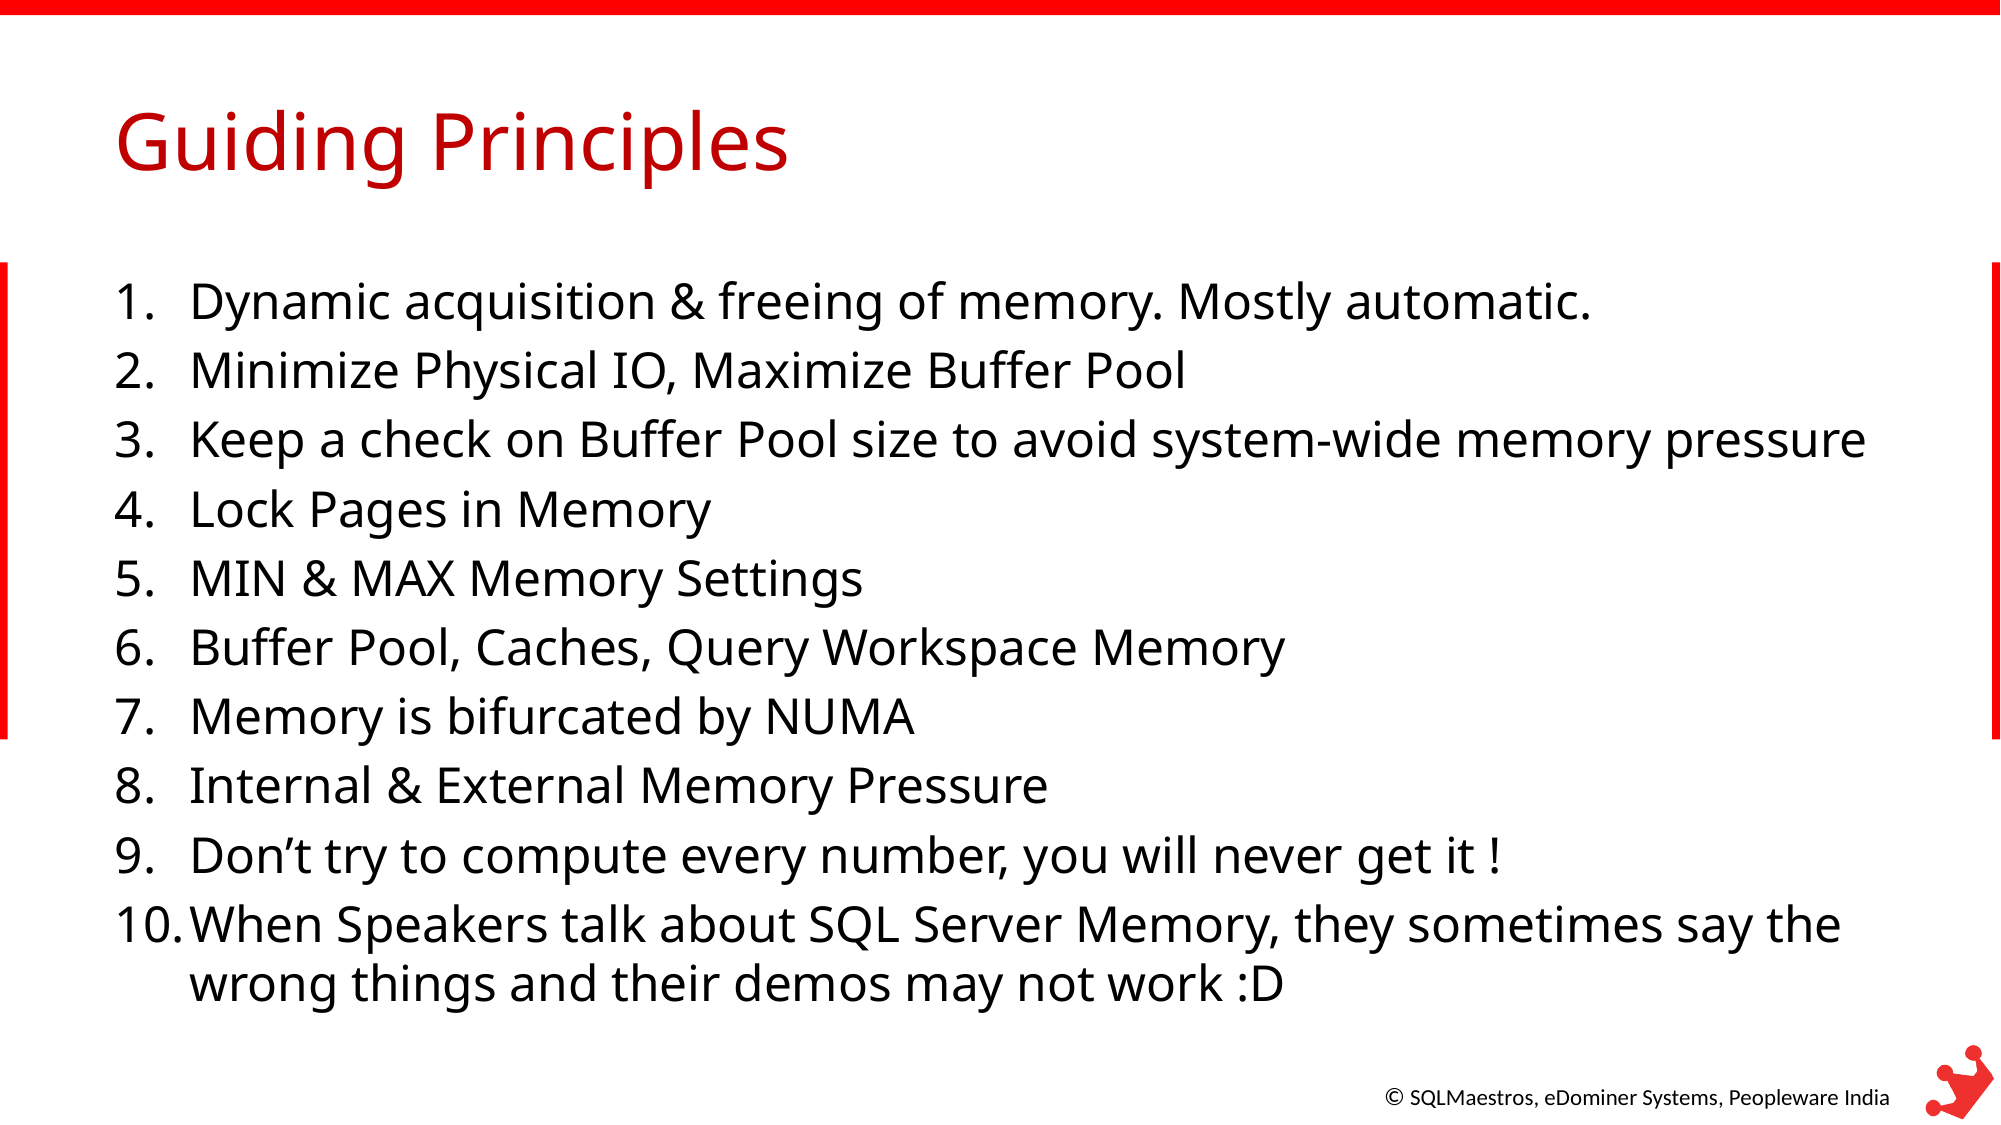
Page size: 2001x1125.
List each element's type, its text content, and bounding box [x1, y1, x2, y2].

list Dynamic acquisition & freeing of memory. Mostly automatic. Minimize Physical IO, Maximize Buffer Pool Keep a check on Buffer Pool size to avoid system-wide memory pressure Lock Pages in Memory MIN & MAX Memory Settings Buffer Pool, Caches, Query Workspace Memory Memory is bifurcated by NUMA Internal & External Memory Pressure Don’t try to compute every number, you will never get it ! When Speakers talk about SQL Server Memory, they sometimes say the wrong things and their demos may not work :D [99, 262, 1900, 1080]
title Guiding Principles [99, 45, 1907, 233]
picture [1907, 1033, 2001, 1125]
